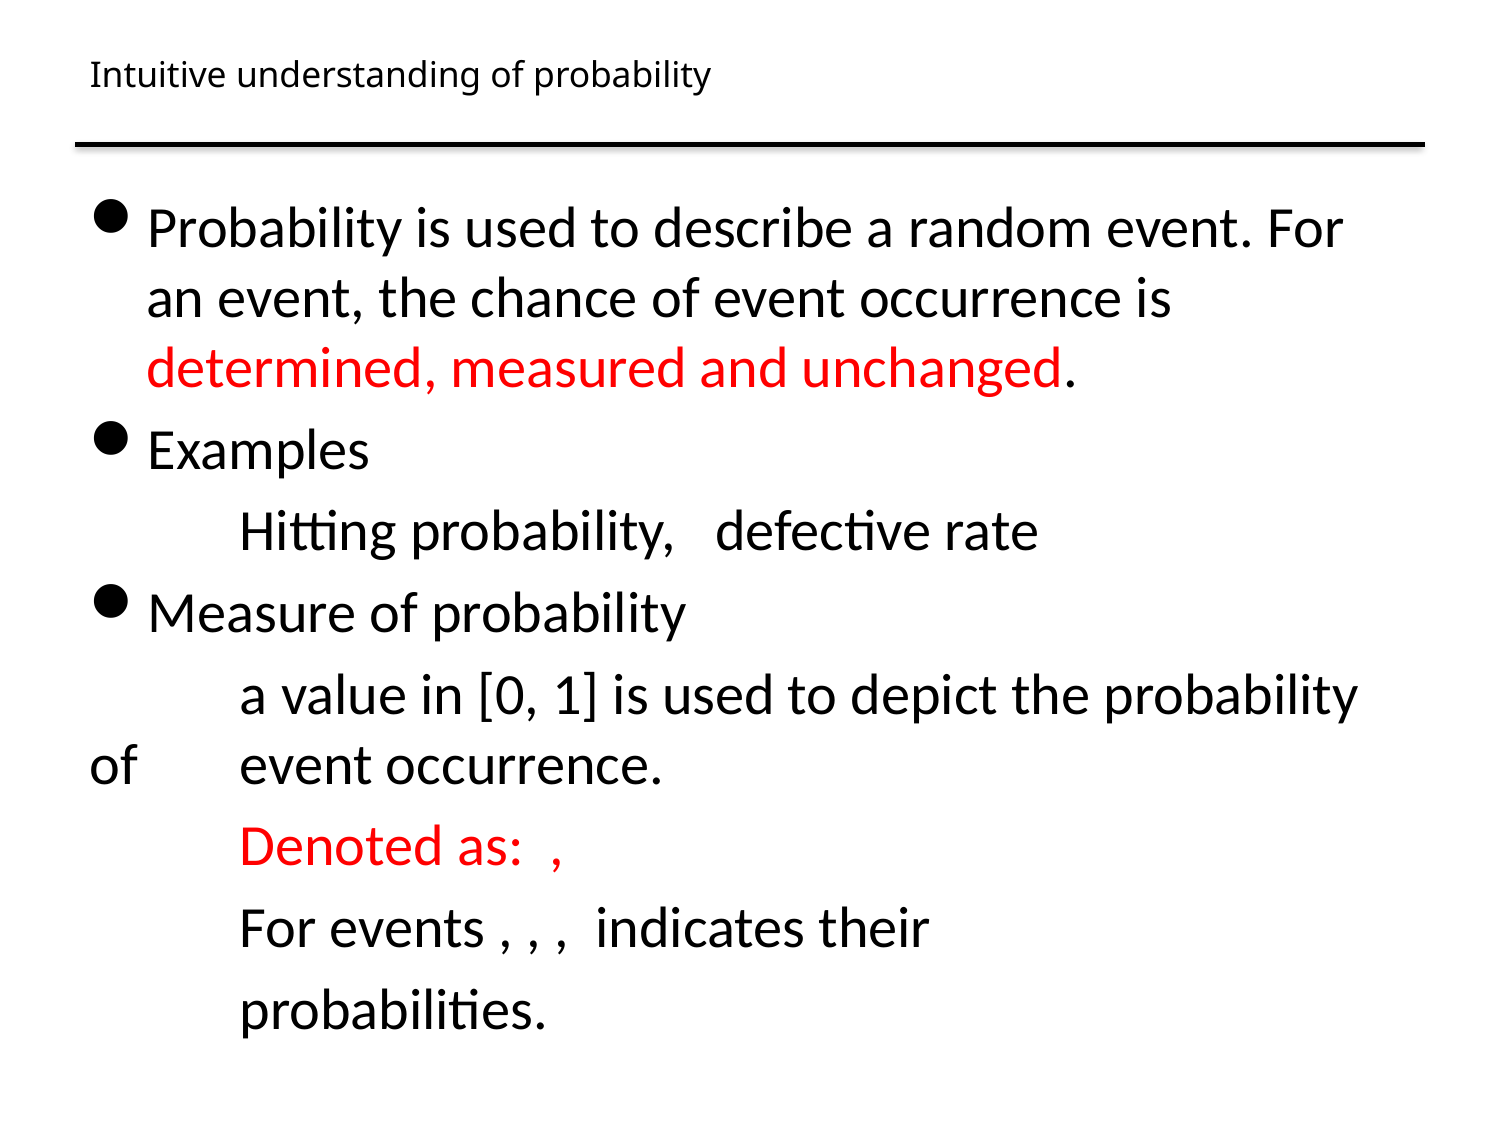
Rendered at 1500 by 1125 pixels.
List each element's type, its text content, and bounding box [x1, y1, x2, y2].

title Intuitive understanding of probability [75, 45, 1425, 145]
